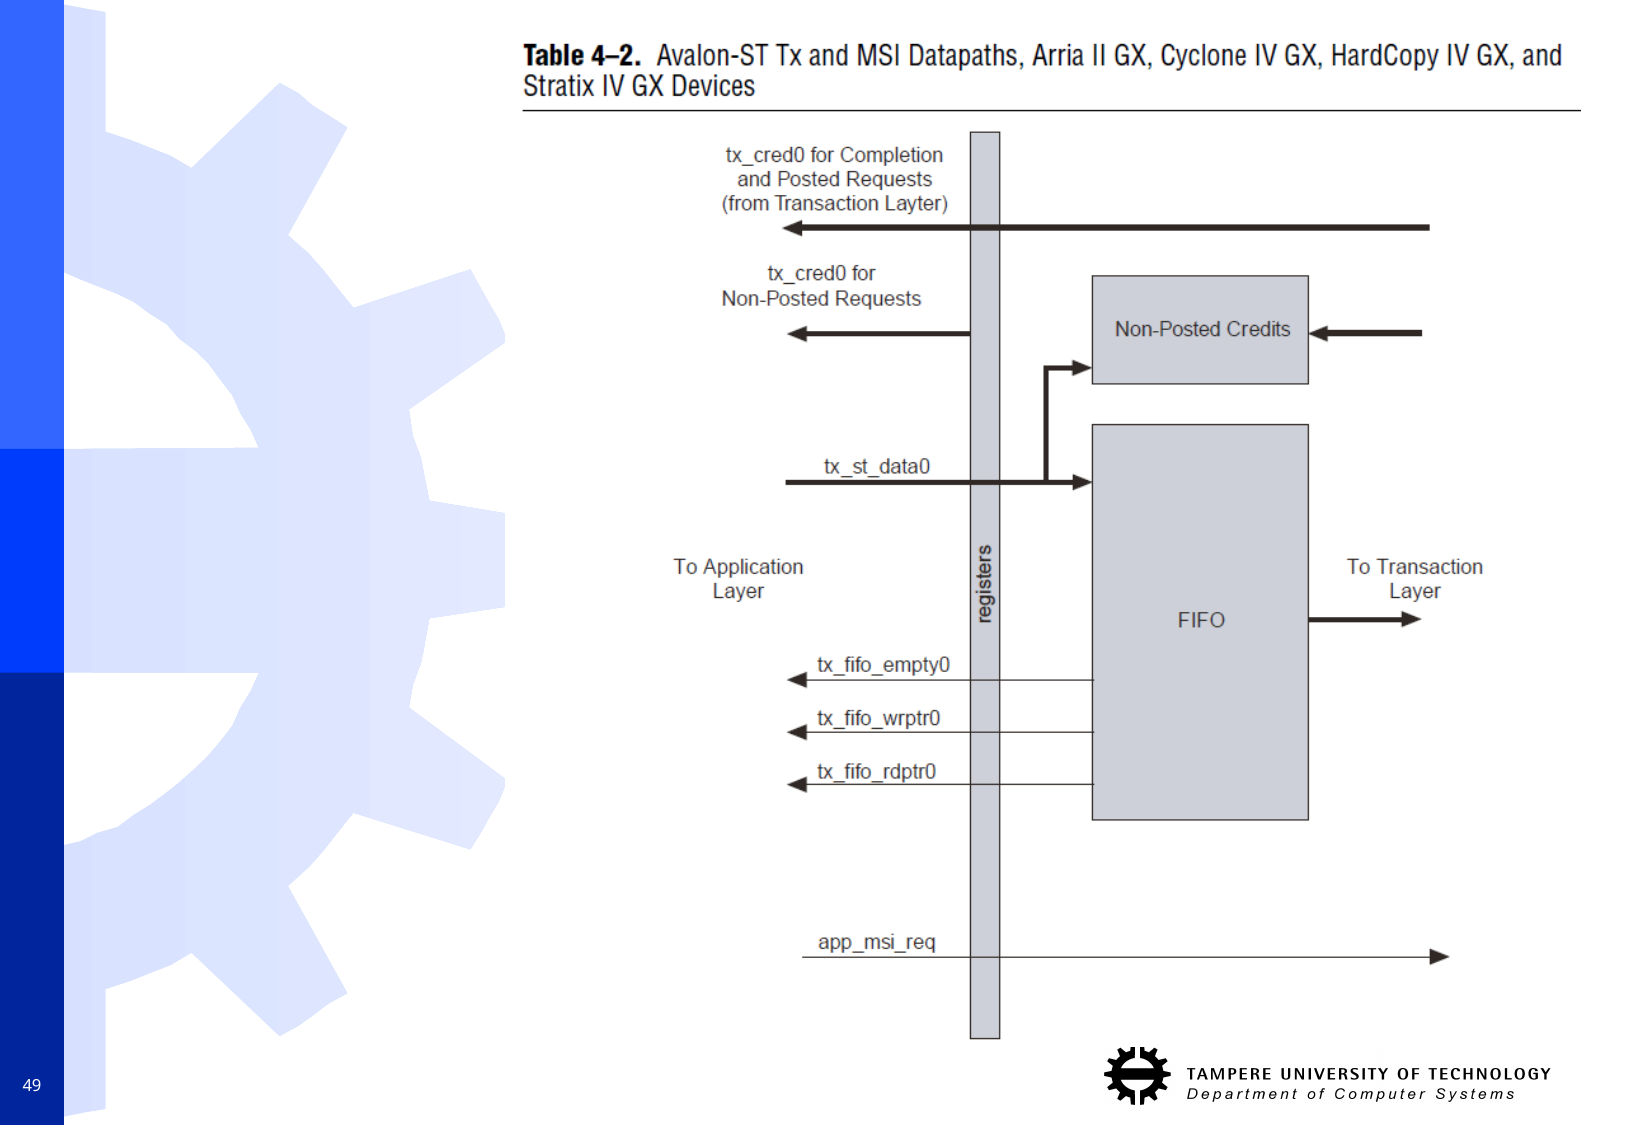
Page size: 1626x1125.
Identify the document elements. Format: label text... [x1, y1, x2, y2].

picture [505, 30, 1581, 1105]
slide_number 49 [0, 1066, 65, 1107]
